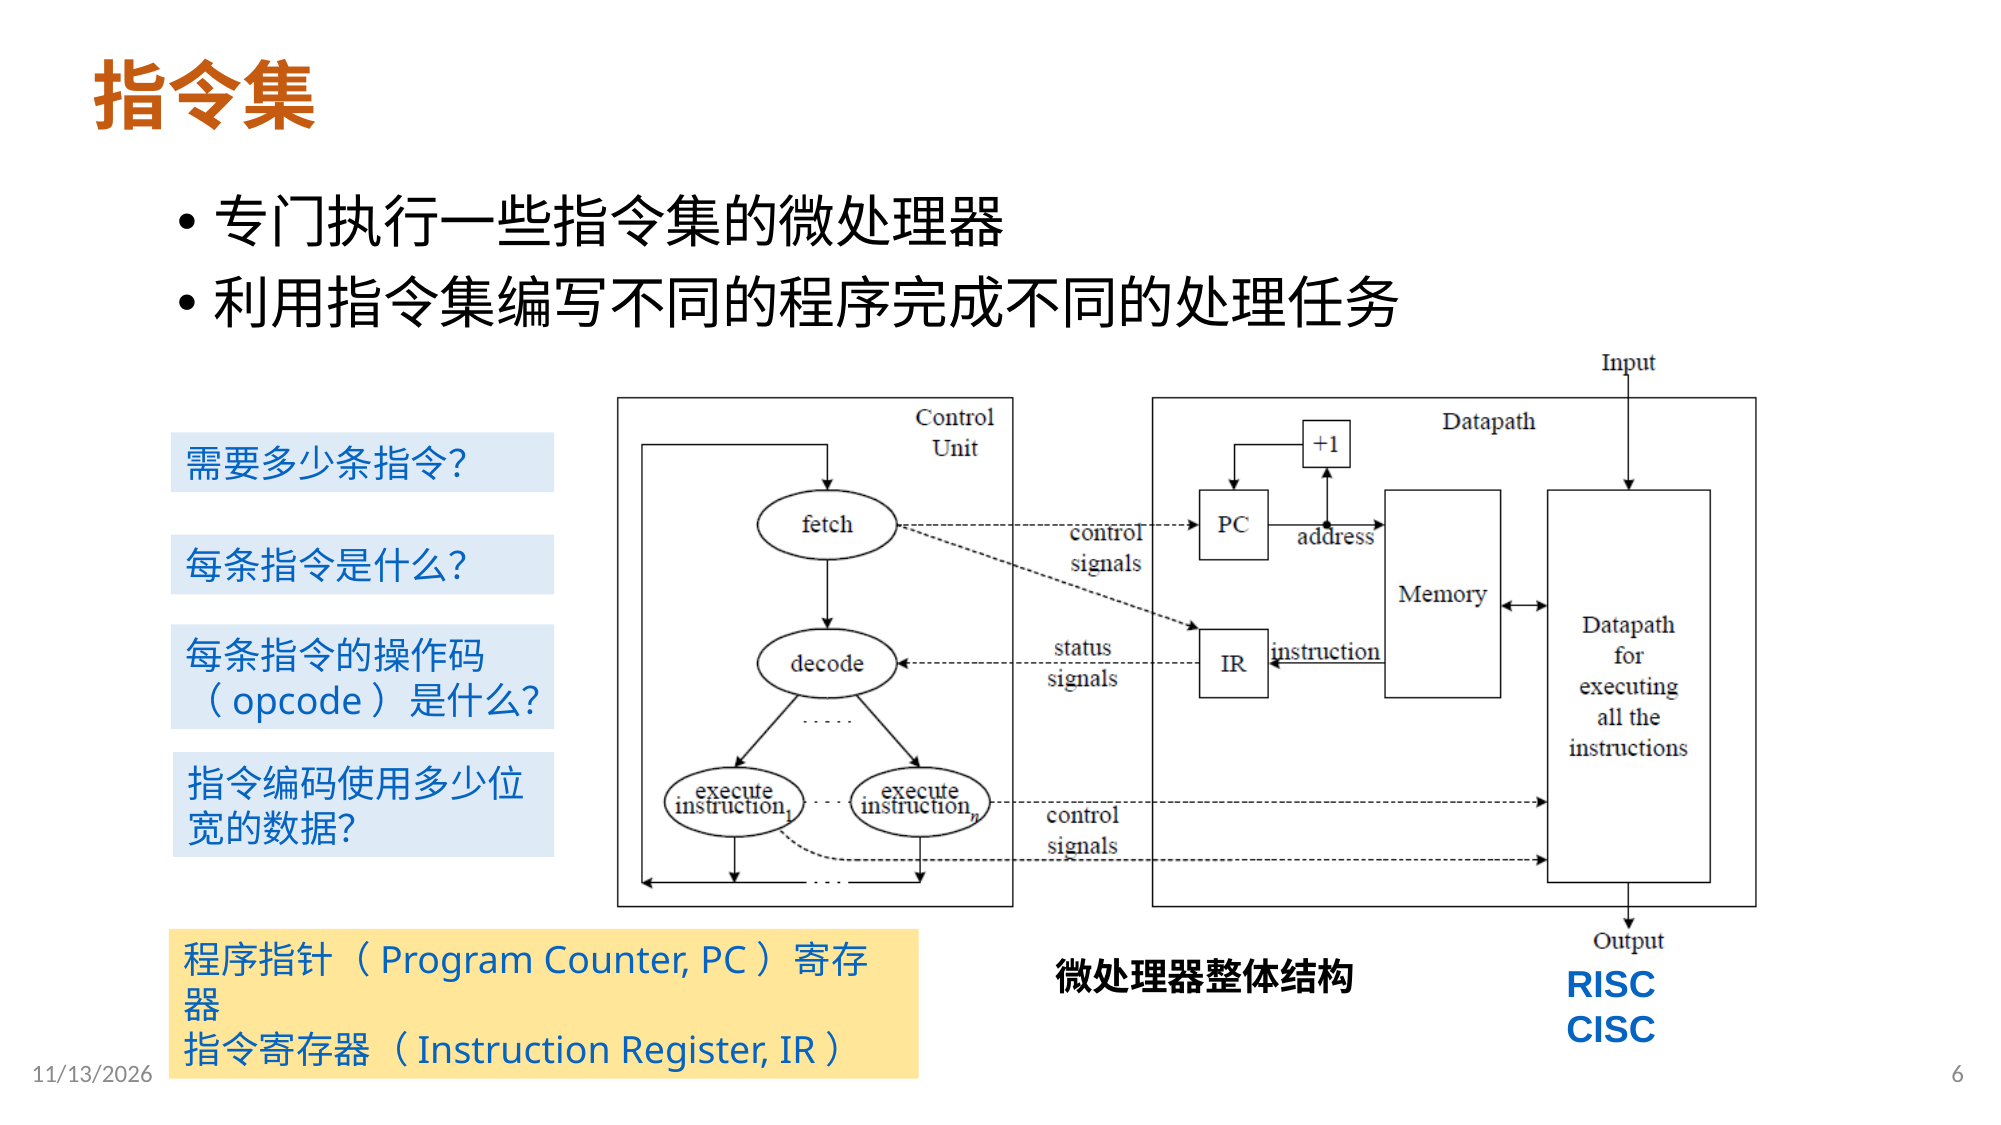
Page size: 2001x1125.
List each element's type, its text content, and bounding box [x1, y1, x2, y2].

picture [585, 344, 1784, 960]
text_box 每条指令是什么？ [170, 534, 555, 595]
text_box 微处理器整体结构 [1040, 960, 1371, 1006]
text_box 每条指令的操作码（opcode）是什么？ [170, 624, 555, 730]
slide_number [16, 1042, 467, 1103]
text_box 需要多少条指令？ [170, 432, 555, 493]
text_box 程序指针（Program Counter, PC）寄存器 指令寄存器（Instruction Register, IR） [168, 928, 919, 1079]
footer [662, 1042, 1338, 1103]
text_box 指令编码使用多少位宽的数据？ [173, 752, 555, 857]
slide_number 6 [1529, 1042, 1980, 1103]
title 指令集 [77, 40, 1659, 160]
text_box RISC CISC [1551, 960, 1681, 1058]
list 专门执行一些指令集的微处理器 利用指令集编写不同的程序完成不同的处理任务 [162, 186, 1681, 345]
